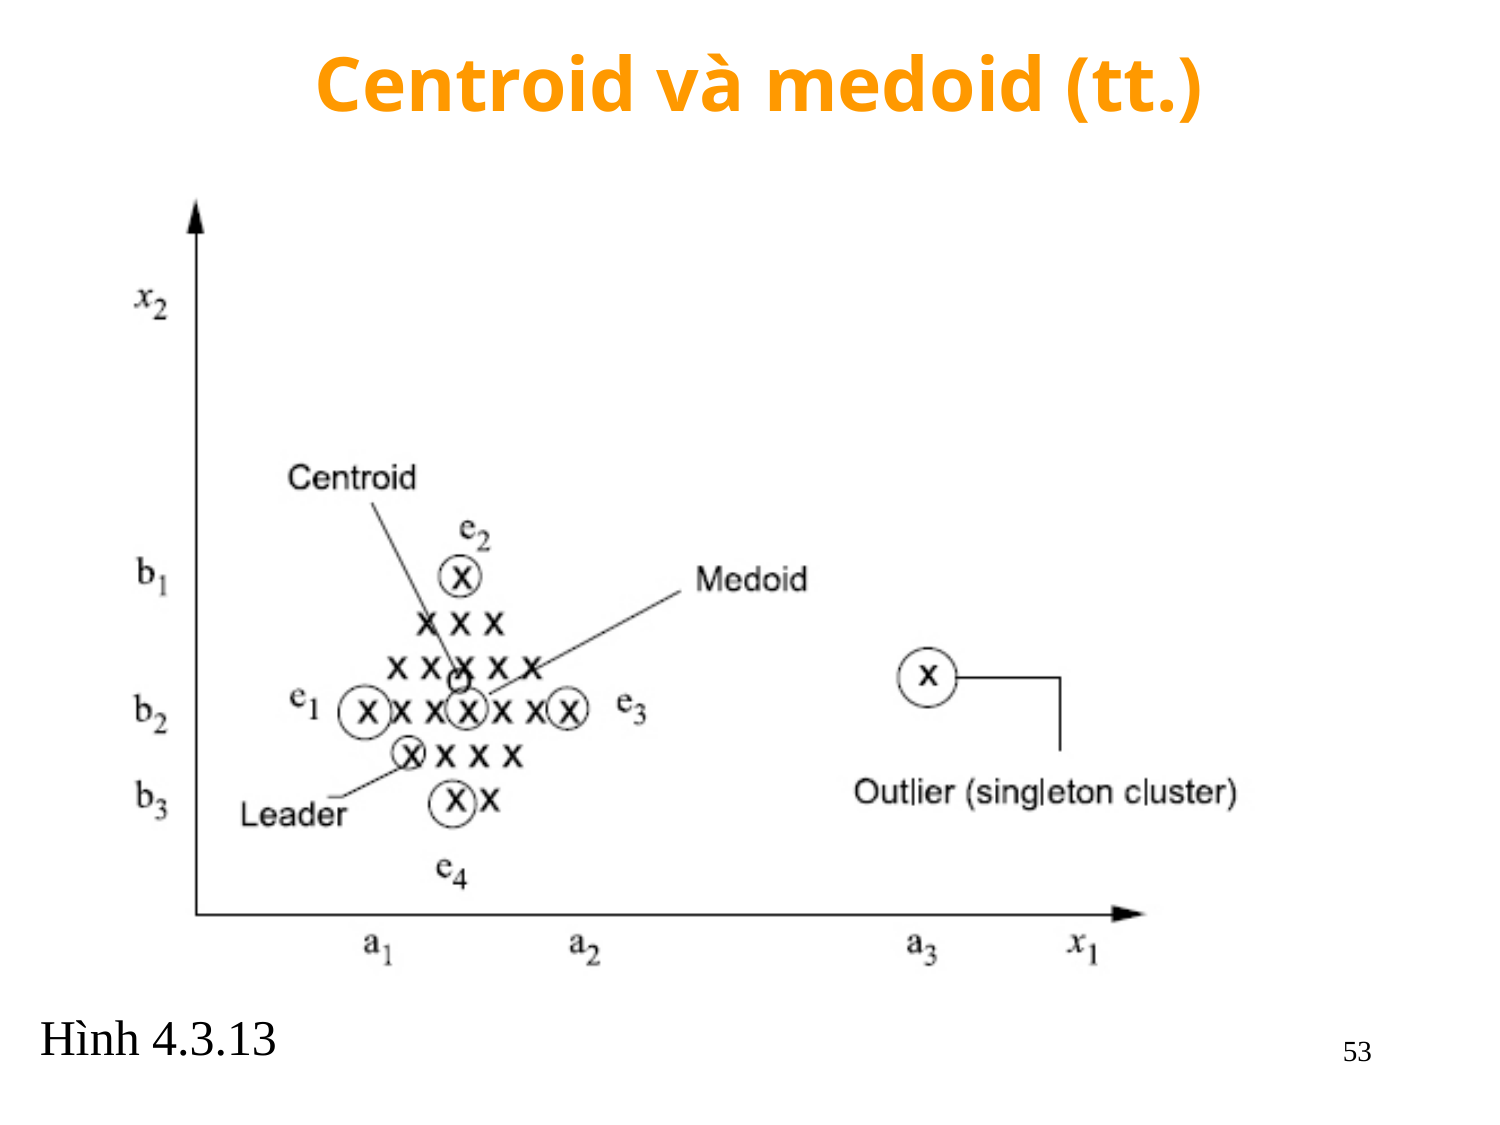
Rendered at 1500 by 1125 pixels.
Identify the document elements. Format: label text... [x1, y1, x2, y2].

slide_number 53 [1074, 1025, 1388, 1100]
title Centroid và medoid (tt.) [121, 37, 1397, 125]
text_box Hình 4.3.13 [24, 1005, 575, 1073]
picture [24, 162, 1349, 999]
